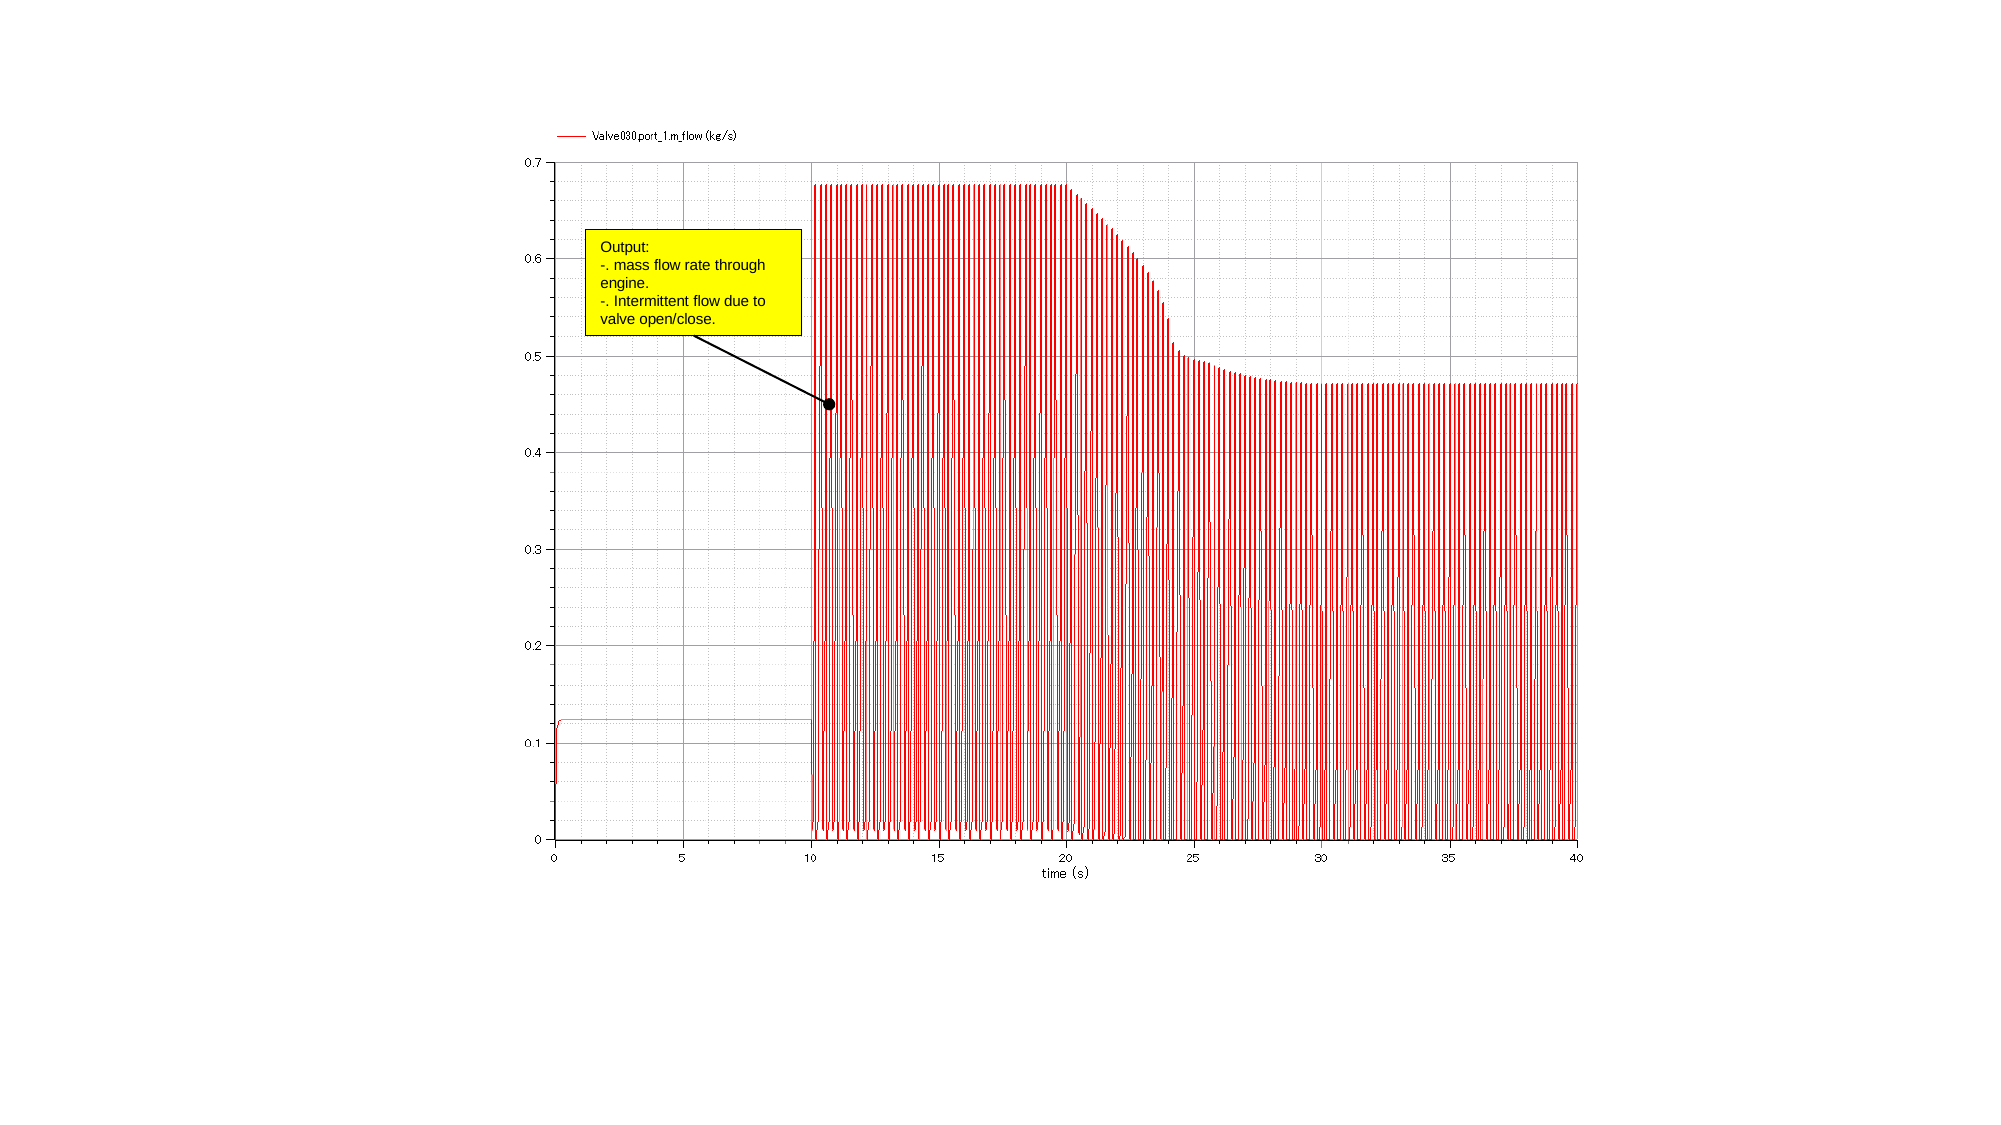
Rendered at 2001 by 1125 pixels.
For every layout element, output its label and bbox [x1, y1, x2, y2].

text_box [693, 335, 830, 405]
picture [518, 116, 1590, 884]
